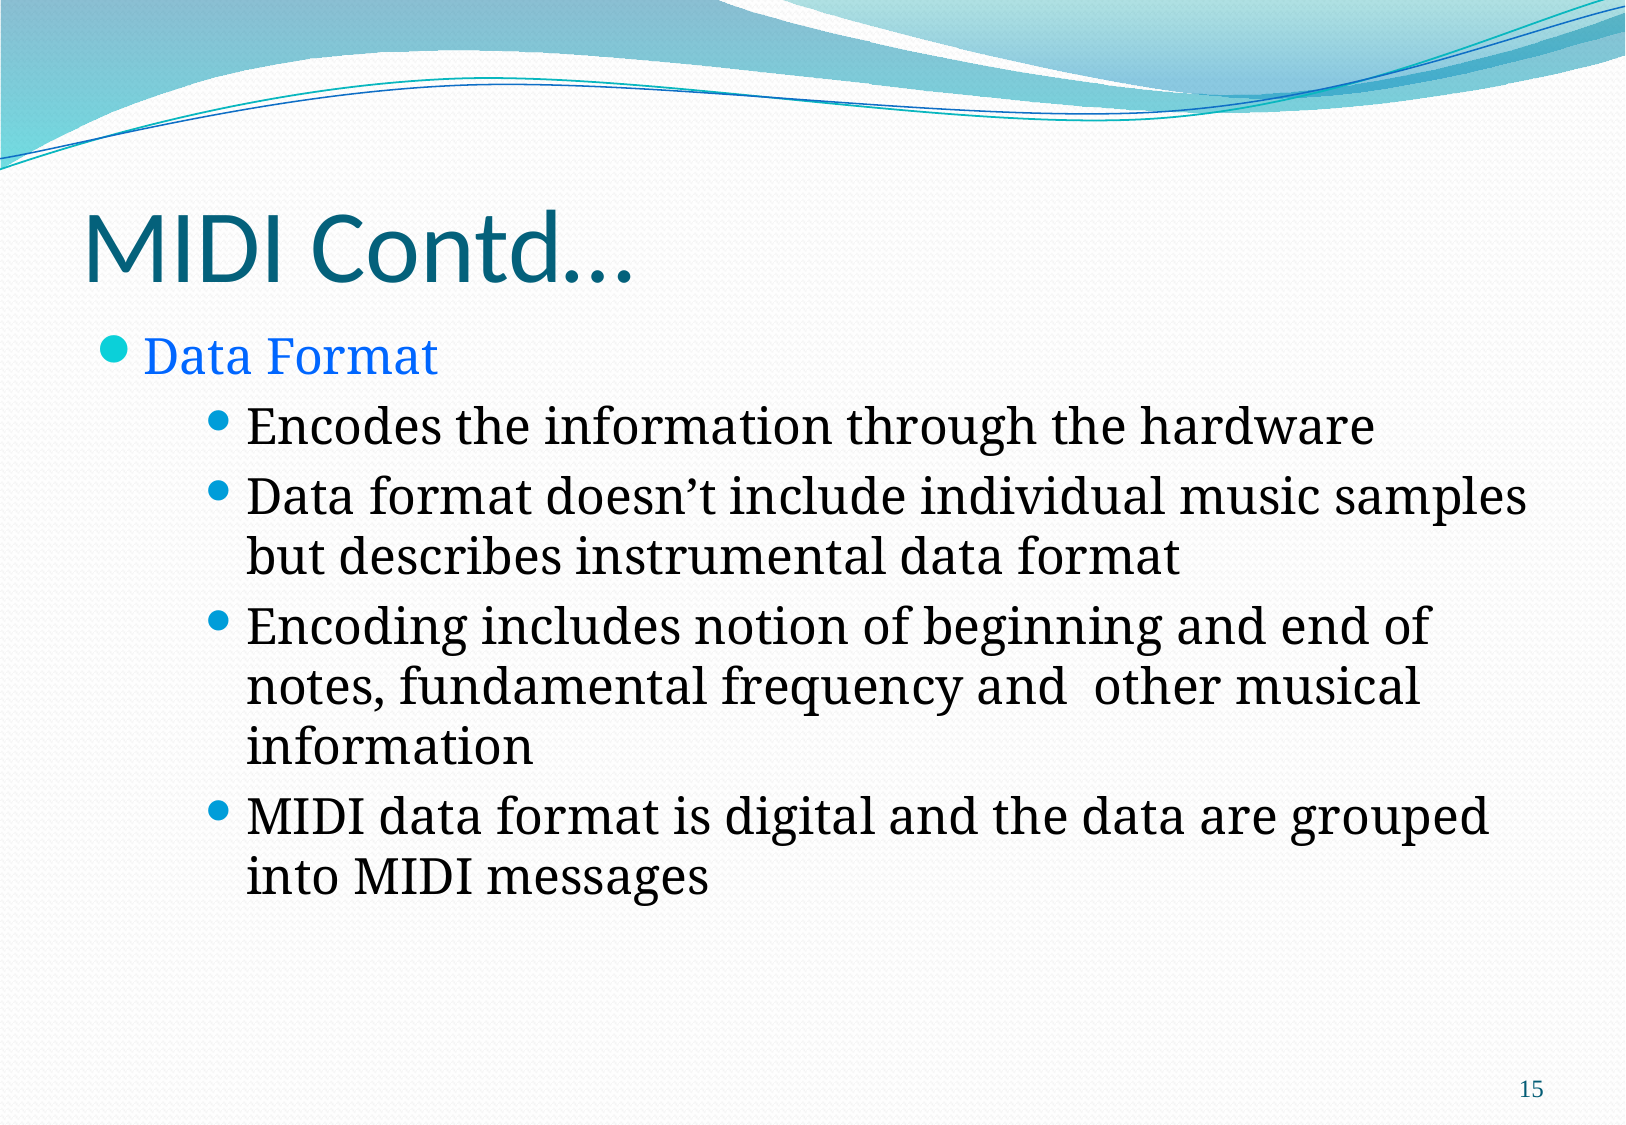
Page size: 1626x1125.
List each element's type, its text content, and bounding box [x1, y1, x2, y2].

title MIDI Contd… [81, 115, 1544, 303]
slide_number 15 [1408, 1042, 1544, 1103]
list Data Format Encodes the information through the hardware Data format doesn’t include individual music samples but describes instrumental data format Encoding includes notion of beginning and end of notes, fundamental frequency and other musical information MIDI data format is digital and the data are grouped into MIDI messages [81, 317, 1544, 1038]
